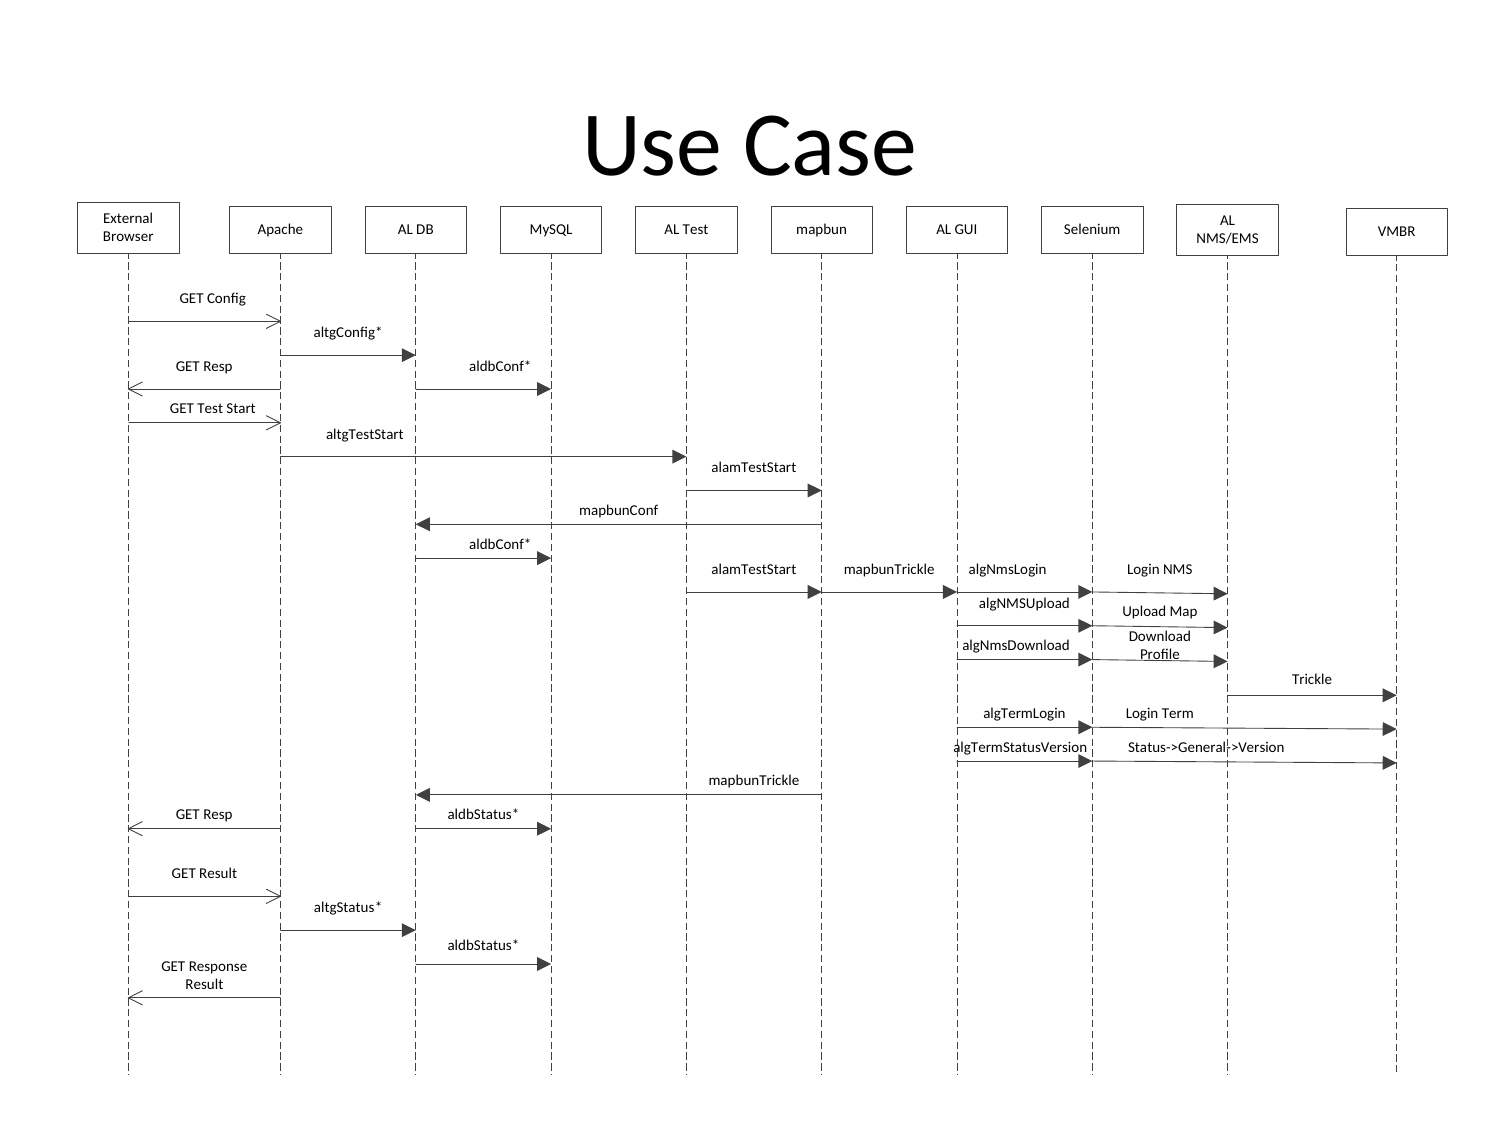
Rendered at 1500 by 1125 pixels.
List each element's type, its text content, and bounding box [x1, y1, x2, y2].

title Use Case [75, 45, 1425, 198]
picture [74, 199, 1451, 1076]
